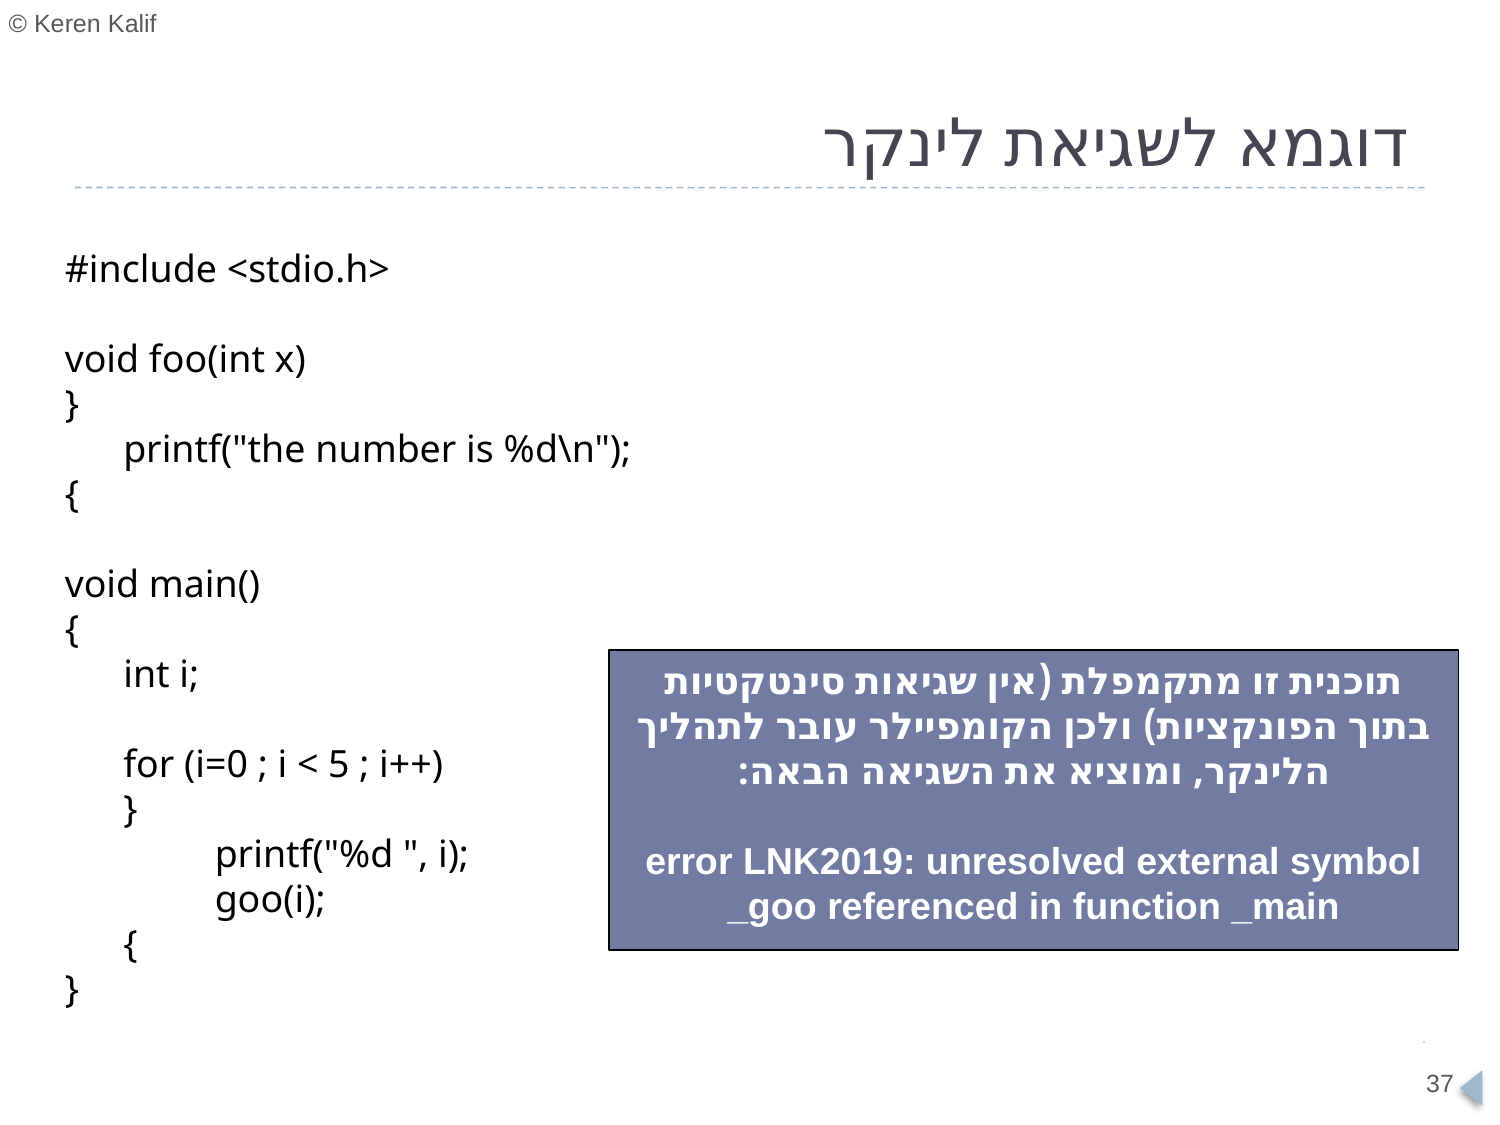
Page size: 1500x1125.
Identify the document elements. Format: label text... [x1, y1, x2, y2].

text_box #include <stdio.h> void foo(int x) } printf("the number is %d\n"); { void main() { int i; for (i=0 ; i < 5 ; i++) } printf("%d ", i); goo(i); { } [49, 237, 1325, 1125]
title דוגמא לשגיאת לינקר [53, 24, 1425, 188]
text_box תוכנית זו מתקמפלת (אין שגיאות סינטקטיות בתוך הפונקציות) ולכן הקומפיילר עובר לתהליך הלינקר, ומוציא את השגיאה הבאה: error LNK2019: unresolved external symbol _goo referenced in function _main [608, 649, 1459, 950]
